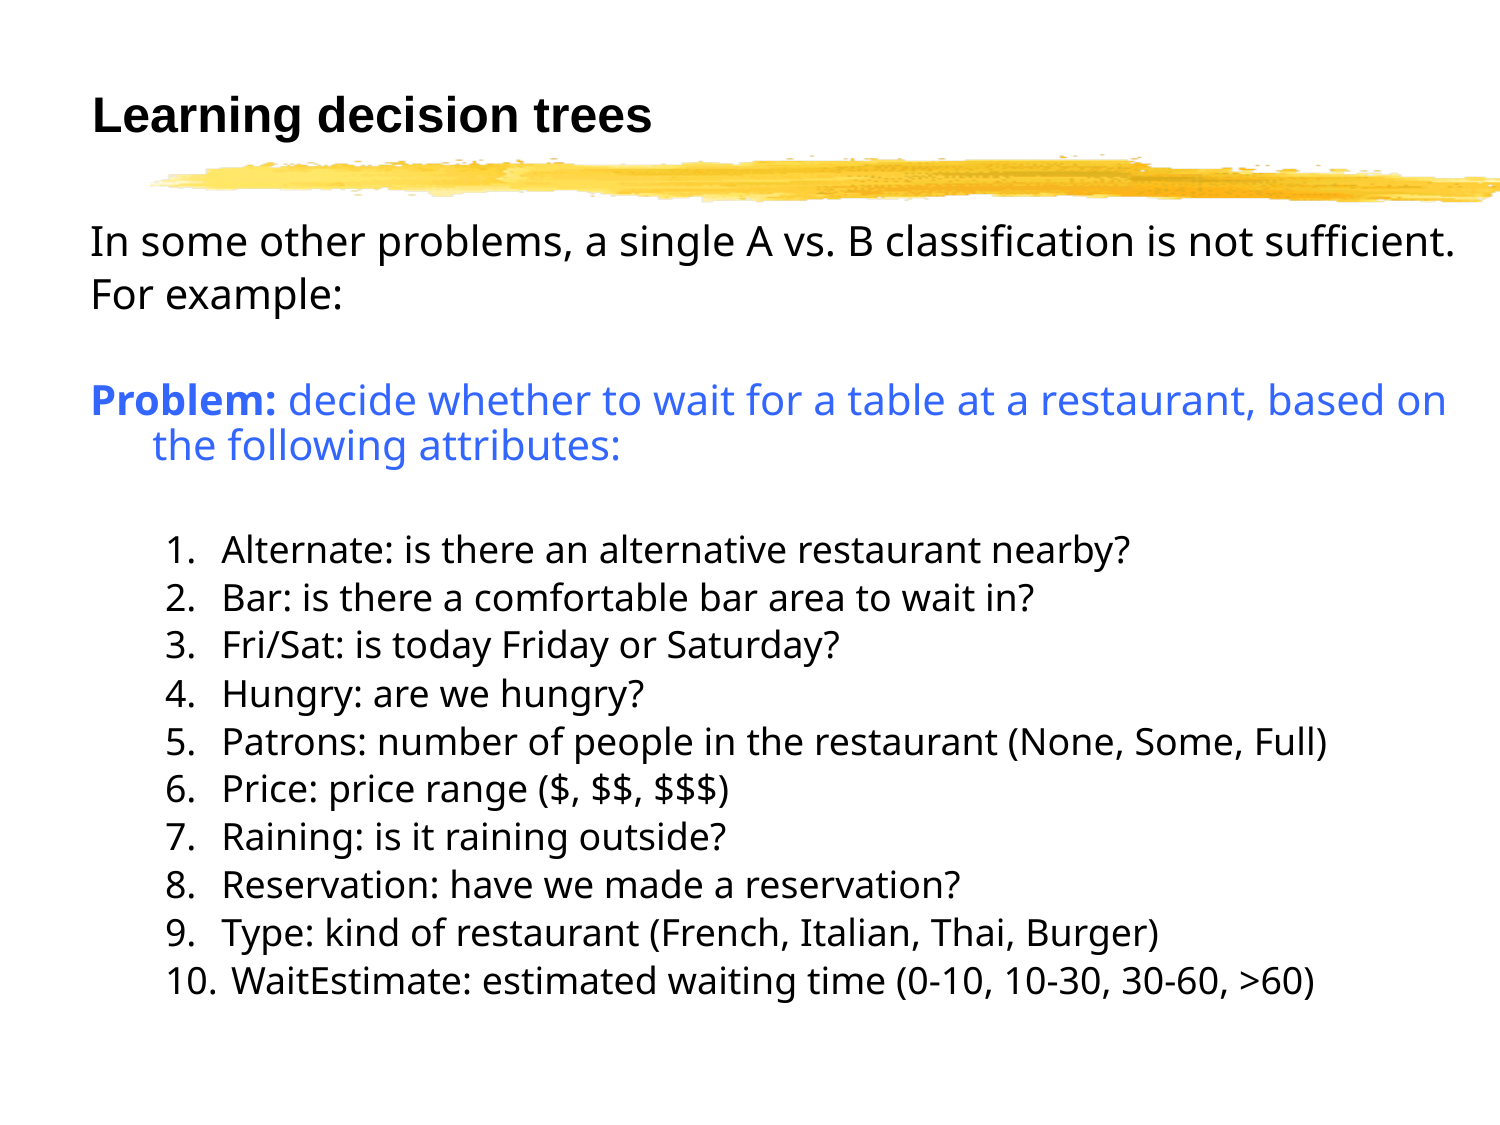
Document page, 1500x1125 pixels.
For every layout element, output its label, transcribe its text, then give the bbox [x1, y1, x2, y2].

picture [150, 149, 1500, 213]
list In some other problems, a single A vs. B classification is not sufficient. For example: Problem: decide whether to wait for a table at a restaurant, based on the following attributes: Alternate: is there an alternative restaurant nearby? Bar: is there a comfortable bar area to wait in? Fri/Sat: is today Friday or Saturday? Hungry: are we hungry? Patrons: number of people in the restaurant (None, Some, Full) Price: price range ($, $$, $$$) Raining: is it raining outside? Reservation: have we made a reservation? Type: kind of restaurant (French, Italian, Thai, Burger) WaitEstimate: estimated waiting time (0-10, 10-30, 30-60, >60) [74, 212, 1476, 1076]
title Learning decision trees [76, 37, 1415, 151]
